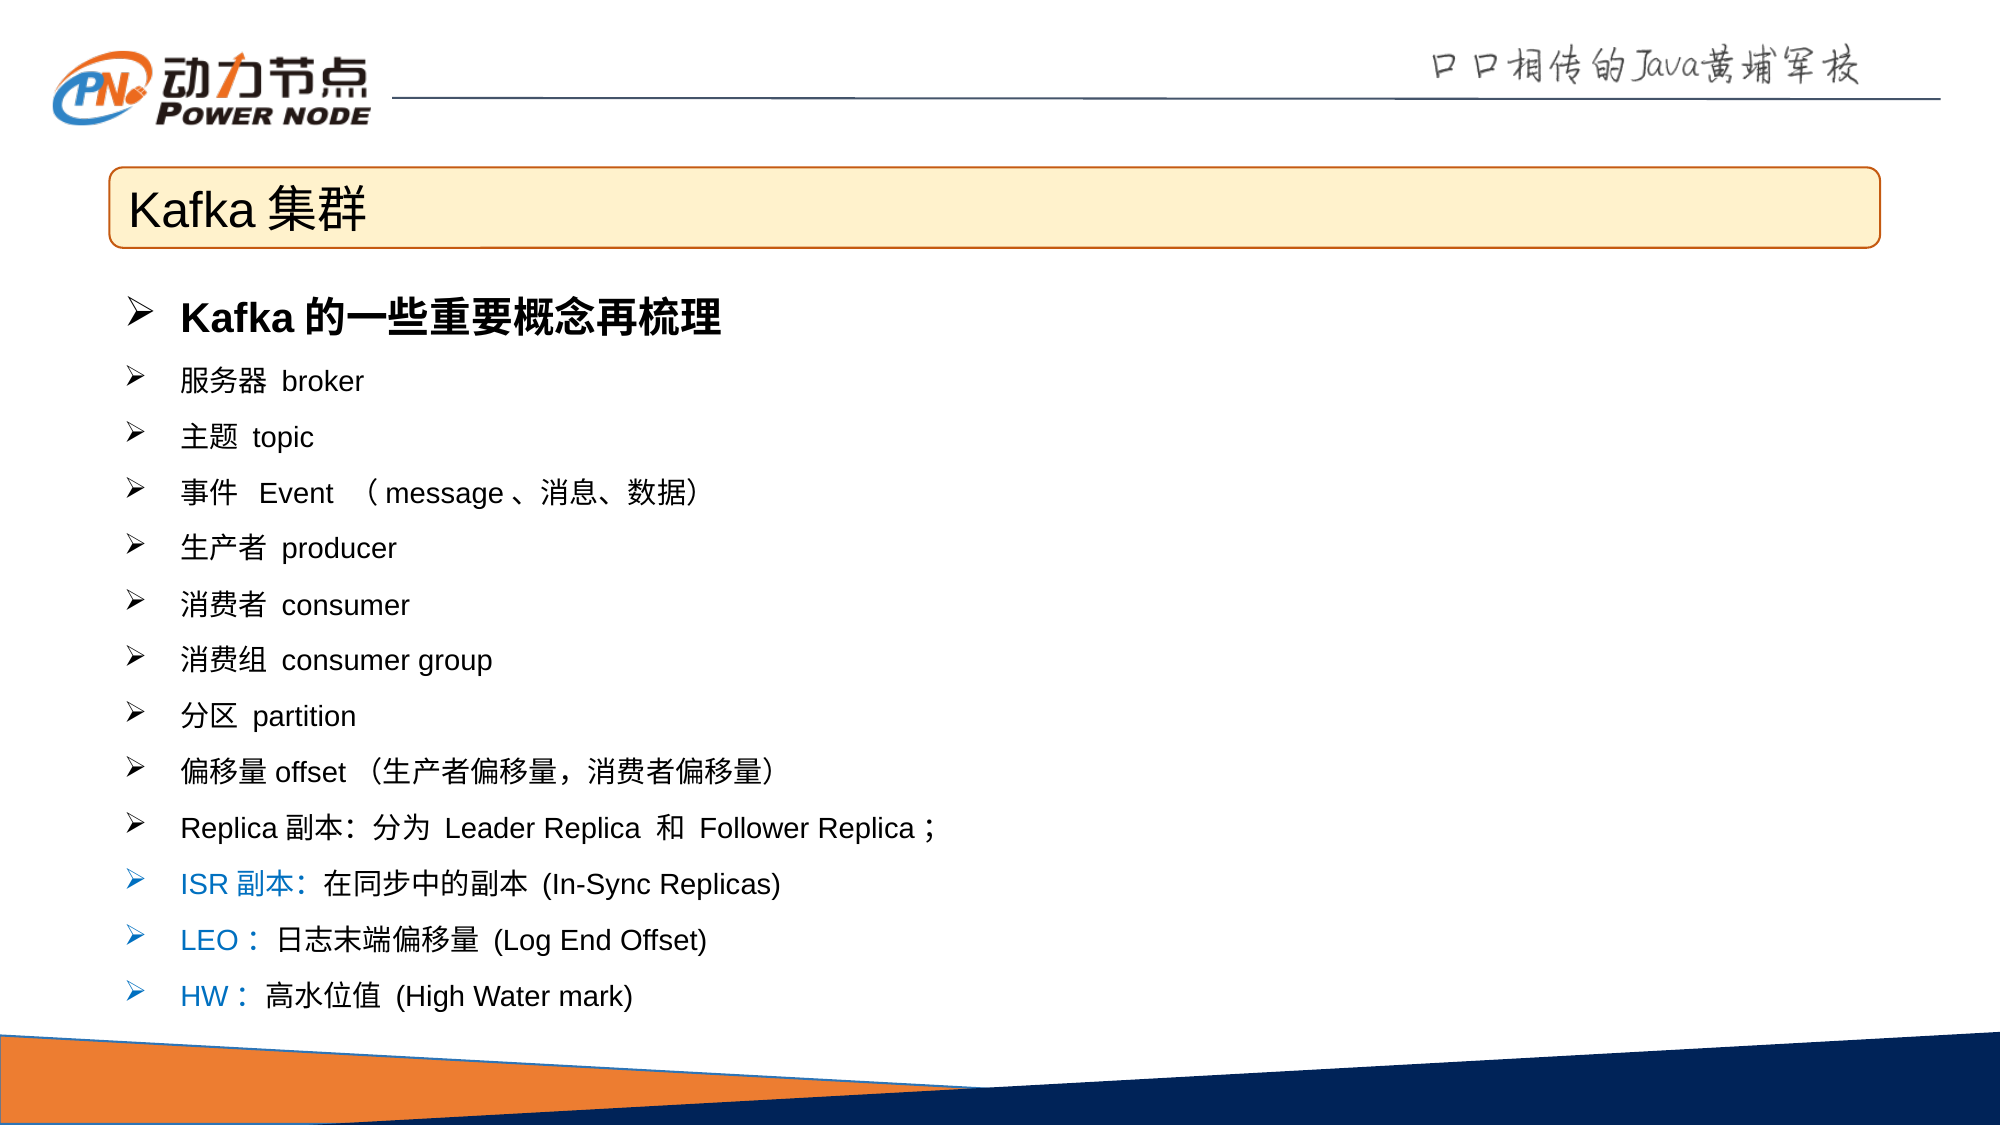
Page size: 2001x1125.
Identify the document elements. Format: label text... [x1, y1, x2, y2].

text_box Kafka集群 [108, 166, 1882, 249]
text_box [0, 1034, 976, 1125]
text_box [308, 1030, 2000, 1125]
picture [0, 0, 389, 227]
text_box Kafka的一些重要概念再梳理 服务器 broker 主题 topic 事件 Event （message、消息、数据） 生产者 producer 消费者 consumer 消费组 consumer group 分区 partition 偏移量offset（生产者偏移量，消费者偏移量） Replica副本：分为 Leader Replica 和 Follower Replica； ISR副本：在同步中的副本 (In-Sync Replicas) LEO：日志末端偏移量 (Log End Offset) HW：高水位值 (High Water mark) [109, 263, 1881, 1036]
picture [1407, 0, 2001, 196]
